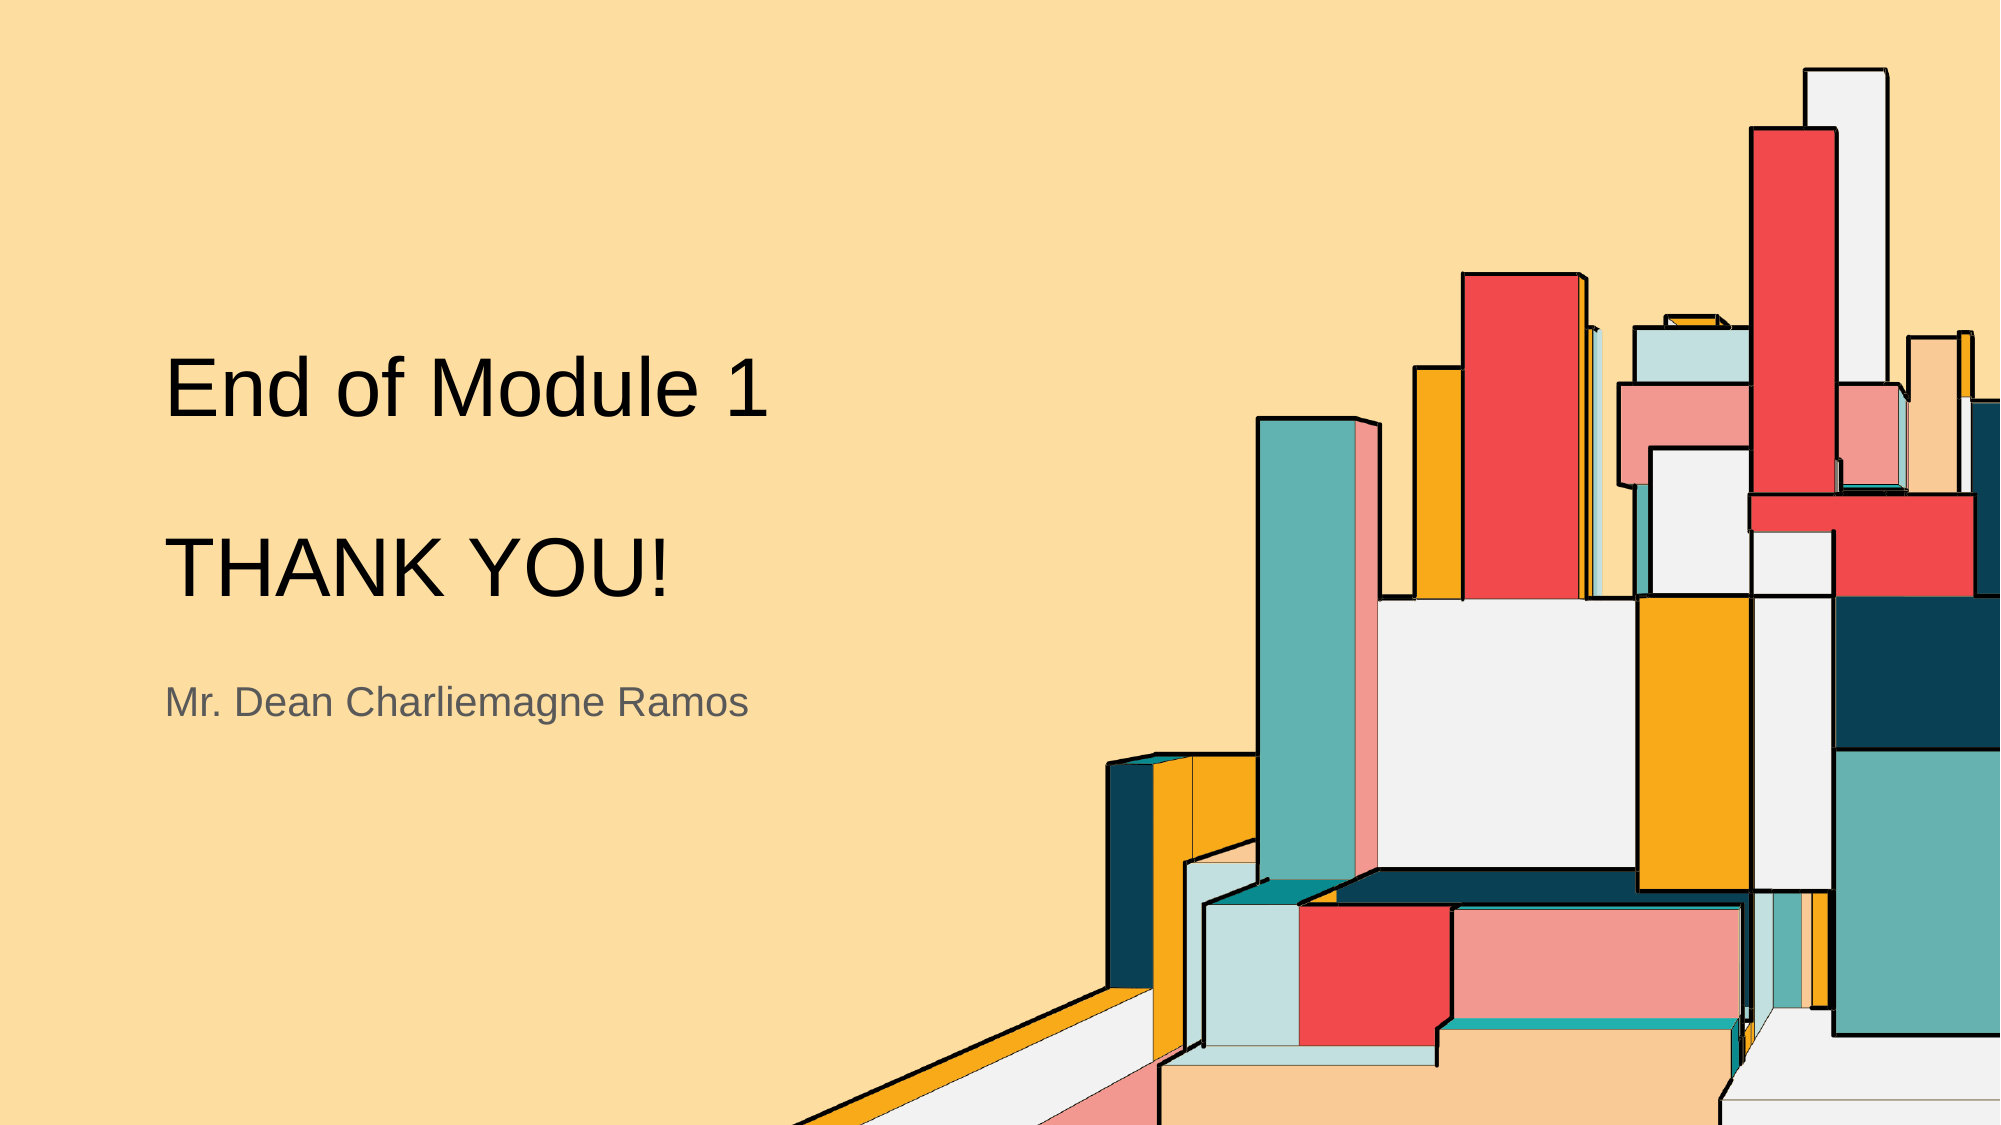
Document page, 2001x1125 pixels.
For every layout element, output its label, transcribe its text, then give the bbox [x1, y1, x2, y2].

picture [734, 66, 2000, 1125]
list Mr. Dean Charliemagne Ramos [149, 657, 1100, 1043]
title End of Module 1 THANK YOU! [149, 82, 1097, 622]
